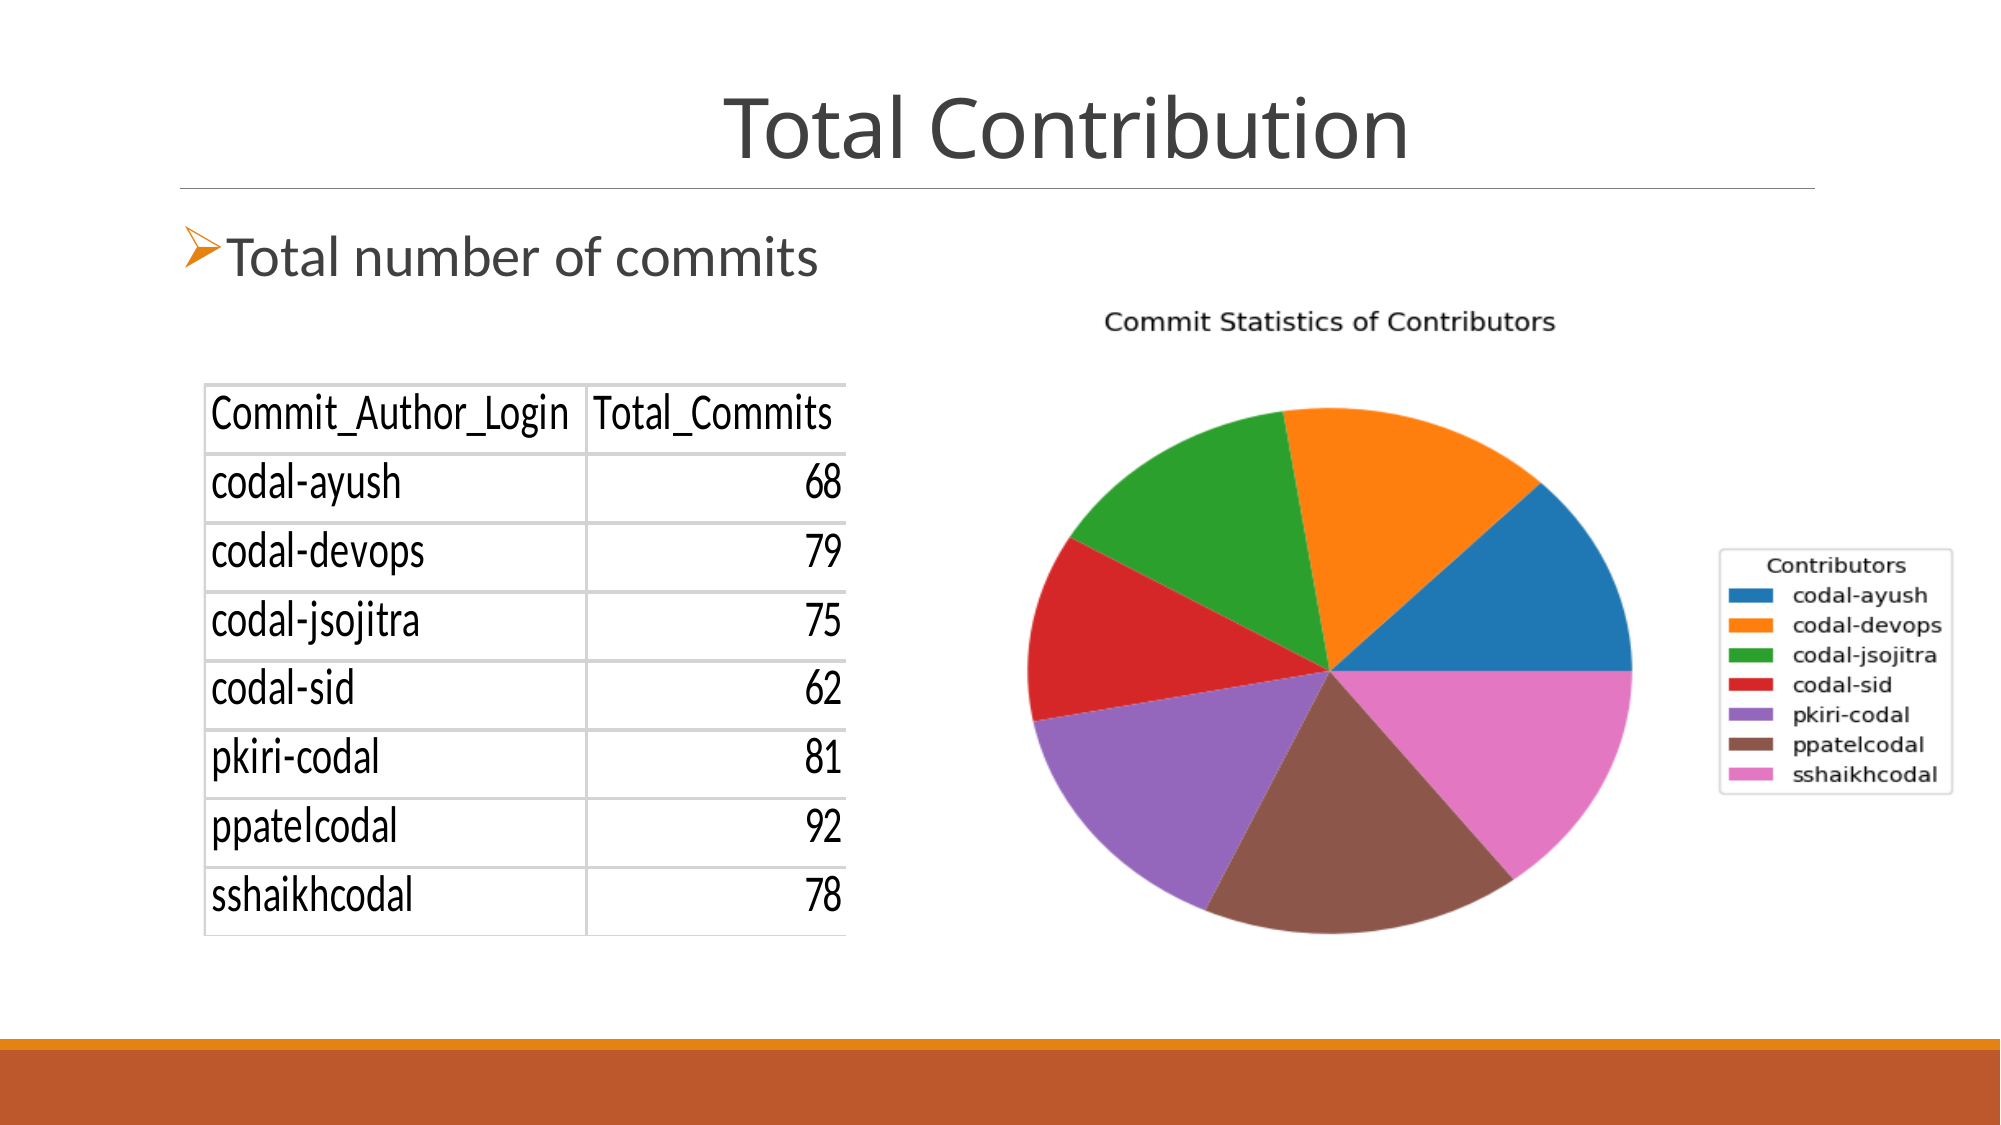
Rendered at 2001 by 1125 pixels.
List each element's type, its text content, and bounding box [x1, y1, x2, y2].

title Total Contribution [132, 41, 1783, 187]
list Total number of commits [180, 219, 1830, 1022]
picture [935, 297, 1968, 1015]
picture [202, 382, 849, 939]
